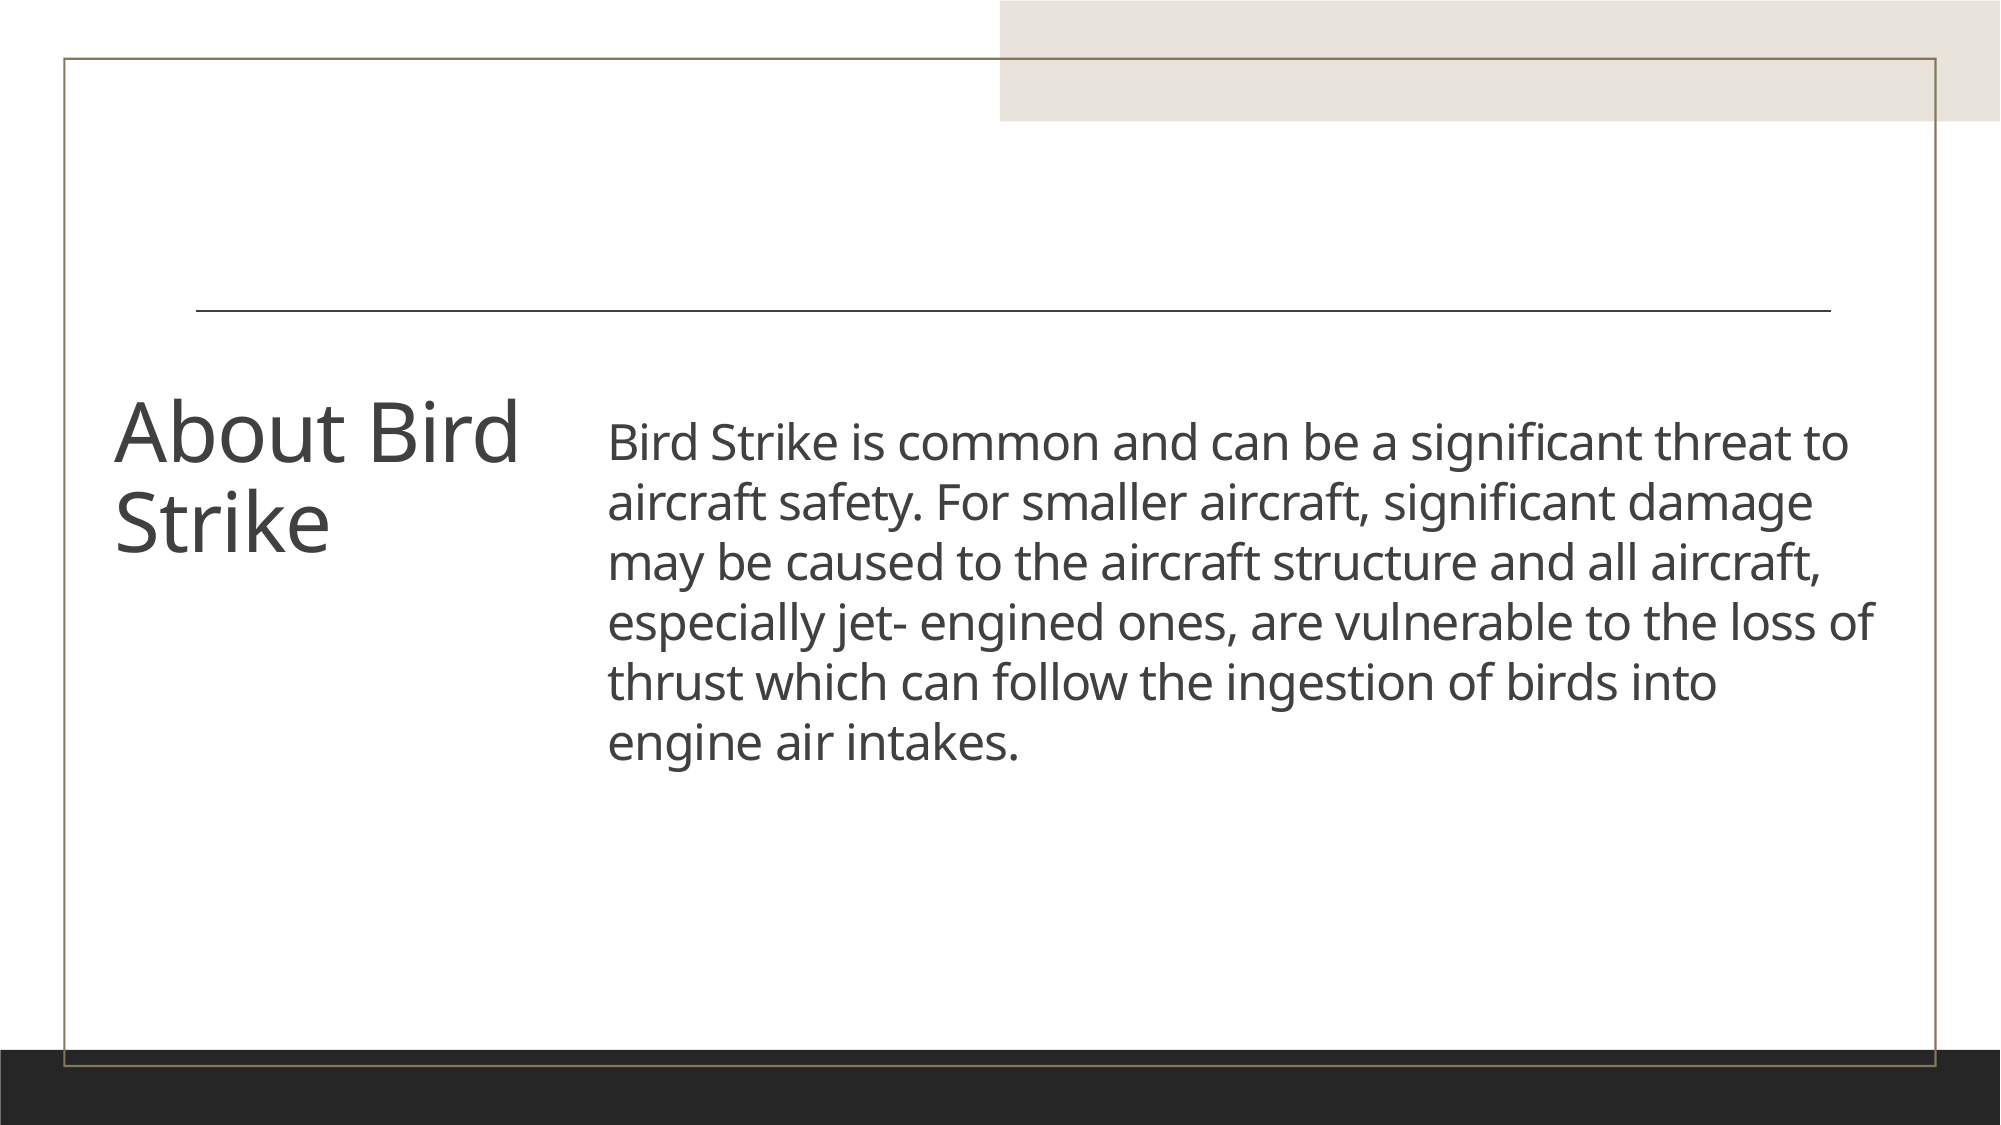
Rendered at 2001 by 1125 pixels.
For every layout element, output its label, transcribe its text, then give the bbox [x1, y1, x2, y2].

title About Bird Strike [99, 383, 572, 775]
list Bird Strike is common and can be a significant threat to aircraft safety. For smaller aircraft, significant damage may be caused to the aircraft structure and all aircraft, especially jet- engined ones, are vulnerable to the loss of thrust which can follow the ingestion of birds into engine air intakes. [592, 294, 1900, 948]
